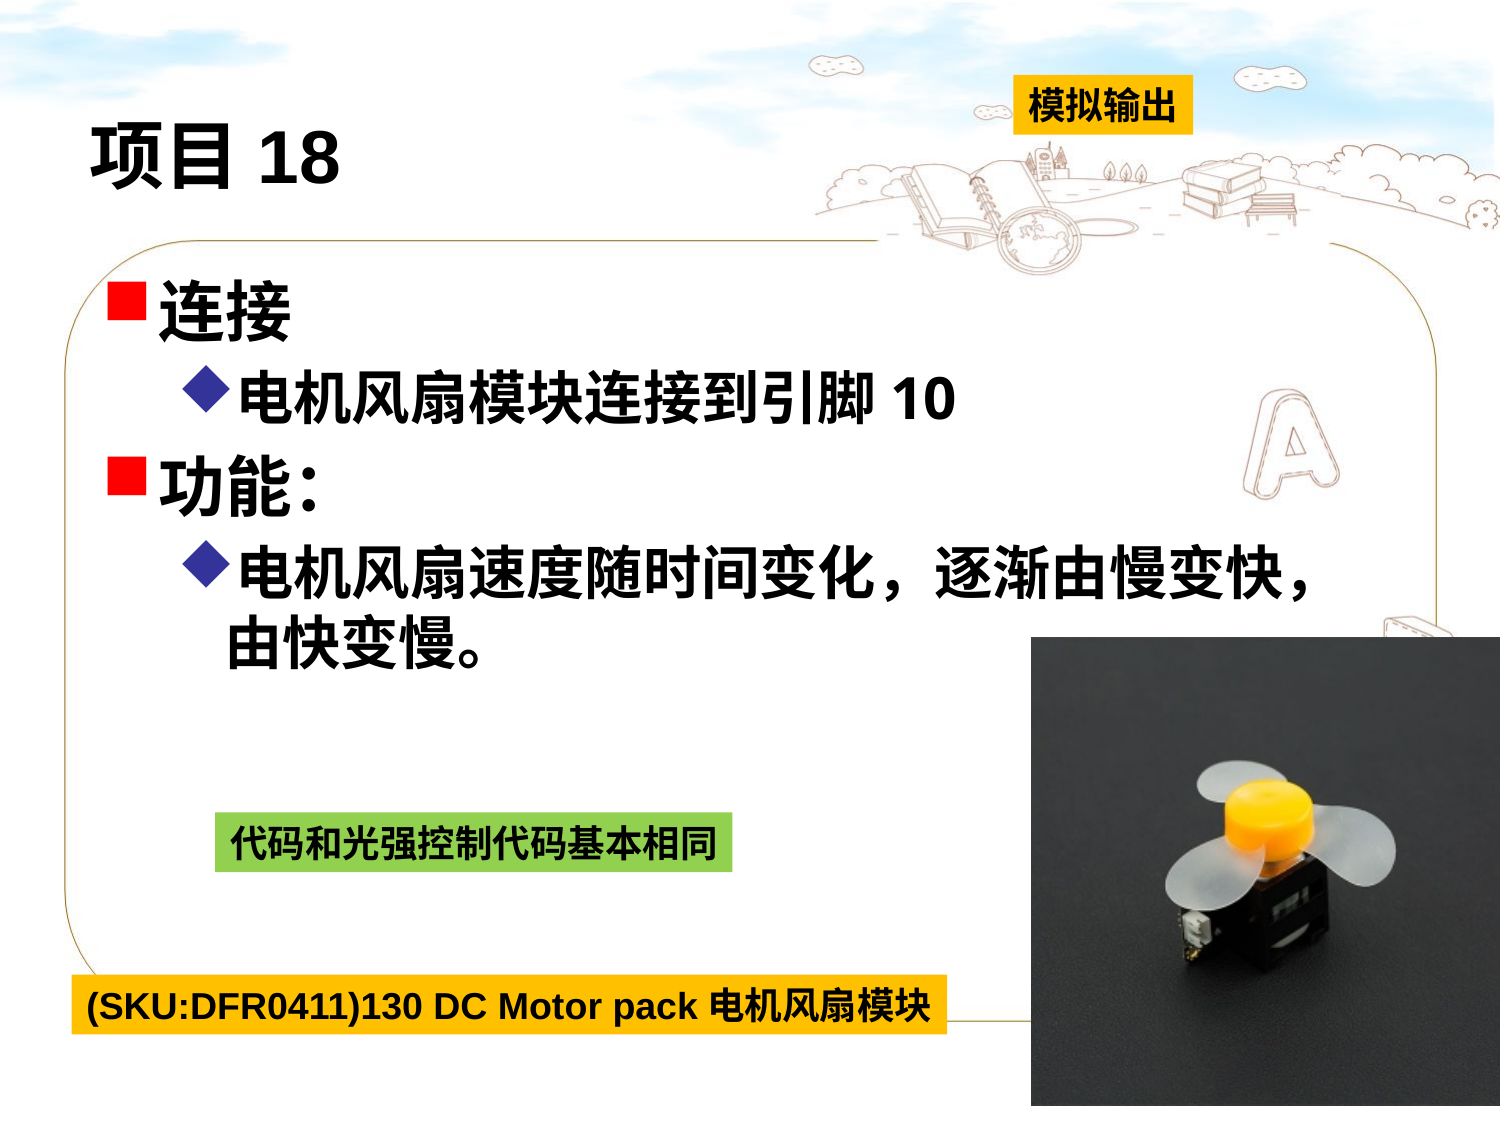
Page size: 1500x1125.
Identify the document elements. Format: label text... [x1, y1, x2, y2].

text_box 代码和光强控制代码基本相同 [215, 812, 733, 873]
text_box 模拟输出 [1013, 74, 1194, 135]
title 项目18 [74, 74, 1426, 233]
list 连接 电机风扇模块连接到引脚10 功能： 电机风扇速度随时间变化，逐渐由慢变快，由快变慢。 [87, 262, 1388, 1006]
text_box (SKU:DFR0411)130 DC Motor pack电机风扇模块 [71, 974, 948, 1035]
picture [0, 0, 1500, 1125]
